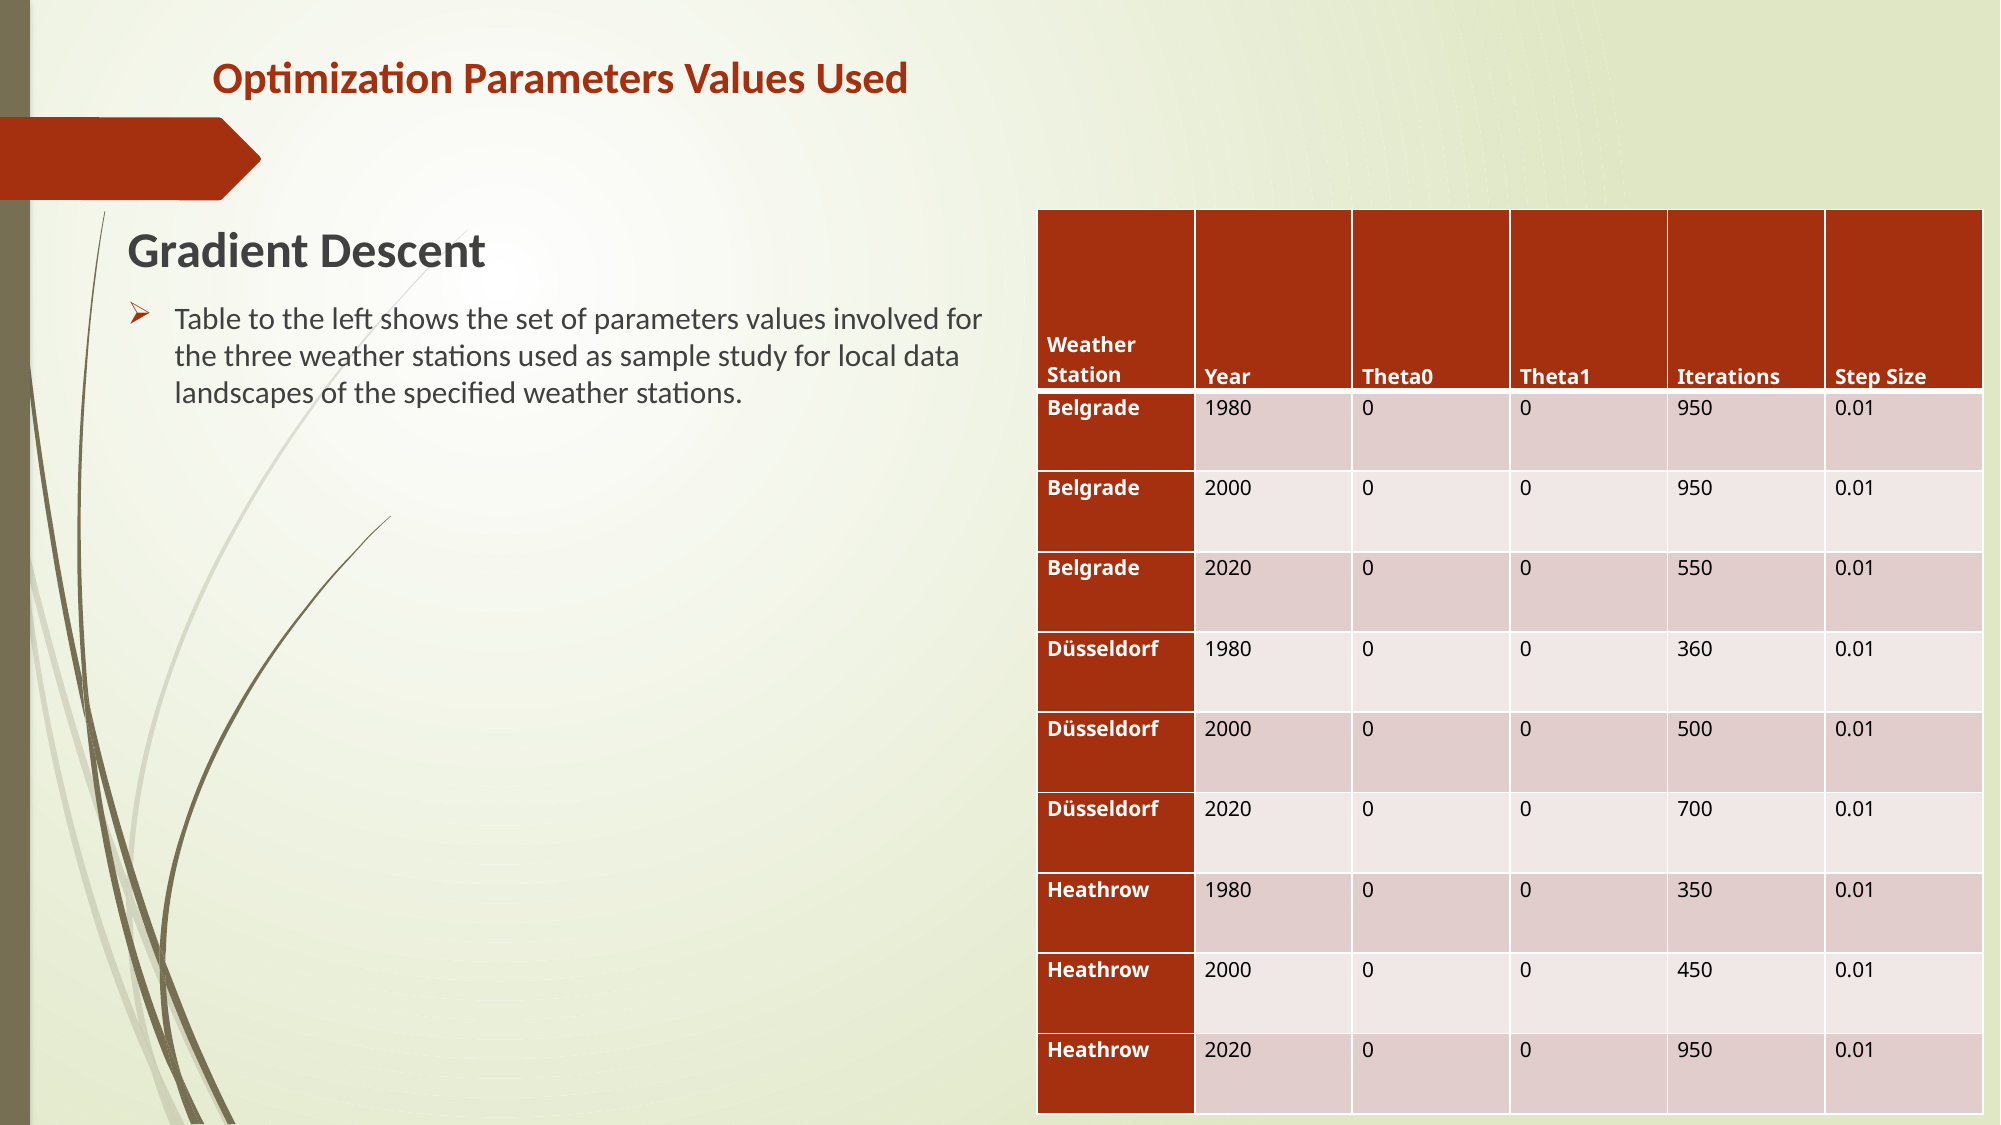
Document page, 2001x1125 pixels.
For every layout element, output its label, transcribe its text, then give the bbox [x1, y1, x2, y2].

table_cell 350 [1668, 874, 1824, 952]
table_cell 0 [1353, 793, 1509, 872]
table_cell 0.01 [1826, 954, 1982, 1033]
table_cell Düsseldorf [1038, 633, 1194, 711]
table_cell 450 [1668, 954, 1824, 1033]
table_cell 0.01 [1826, 472, 1982, 551]
table_cell 0.01 [1826, 553, 1982, 631]
title Optimization Parameters Values Used [112, 10, 1000, 111]
table_header Iterations [1668, 210, 1824, 388]
table_cell 0 [1353, 633, 1509, 711]
table_cell 2020 [1196, 1034, 1351, 1113]
table_cell Heathrow [1038, 874, 1194, 952]
table_cell Belgrade [1038, 394, 1194, 470]
table_cell 0.01 [1826, 713, 1982, 792]
table_cell 1980 [1196, 394, 1351, 470]
table_cell 550 [1668, 553, 1824, 631]
table_cell 0 [1511, 793, 1667, 872]
table_cell 2000 [1196, 472, 1351, 551]
table_cell 2000 [1196, 954, 1351, 1033]
table_cell 0 [1511, 553, 1667, 631]
table_cell 0 [1511, 394, 1667, 470]
table_header Step Size [1826, 210, 1982, 388]
table_cell 0.01 [1826, 633, 1982, 711]
table_cell 0 [1353, 472, 1509, 551]
table_cell 0.01 [1826, 874, 1982, 952]
table_header Theta0 [1353, 210, 1509, 388]
table_cell Heathrow [1038, 1034, 1194, 1113]
table_cell 0.01 [1826, 793, 1982, 872]
table_cell 0 [1353, 1034, 1509, 1113]
table_cell 0.01 [1826, 1034, 1982, 1113]
table_cell 0 [1353, 553, 1509, 631]
list Gradient Descent Table to the left shows the set of parameters values involved for the three weather stations used as sample study for local data landscapes of the specified weather stations. [112, 209, 1000, 1098]
table_cell 0 [1511, 472, 1667, 551]
table_header Weather Station [1038, 210, 1194, 388]
table_cell Düsseldorf [1038, 713, 1194, 792]
table_cell 2000 [1196, 713, 1351, 792]
table_cell 0 [1511, 1034, 1667, 1113]
table_cell 1980 [1196, 633, 1351, 711]
table_cell 700 [1668, 793, 1824, 872]
table_cell 0 [1353, 394, 1509, 470]
table_cell 950 [1668, 394, 1824, 470]
table_cell 0 [1511, 713, 1667, 792]
table_cell 950 [1668, 472, 1824, 551]
table_cell 0 [1353, 874, 1509, 952]
table_cell 2020 [1196, 793, 1351, 872]
table_cell Belgrade [1038, 553, 1194, 631]
table_cell 360 [1668, 633, 1824, 711]
table_cell Belgrade [1038, 472, 1194, 551]
table_cell 2020 [1196, 553, 1351, 631]
table_cell 0 [1511, 954, 1667, 1033]
table_cell 0 [1511, 874, 1667, 952]
table_header Year [1196, 210, 1351, 388]
table_cell 0 [1353, 713, 1509, 792]
table_cell 1980 [1196, 874, 1351, 952]
table_cell 500 [1668, 713, 1824, 792]
table_cell 950 [1668, 1034, 1824, 1113]
table_cell 0 [1511, 633, 1667, 711]
table_cell Düsseldorf [1038, 793, 1194, 872]
table_cell Heathrow [1038, 954, 1194, 1033]
table_cell 0 [1353, 954, 1509, 1033]
table_cell 0.01 [1826, 394, 1982, 470]
table_header Theta1 [1511, 210, 1667, 388]
